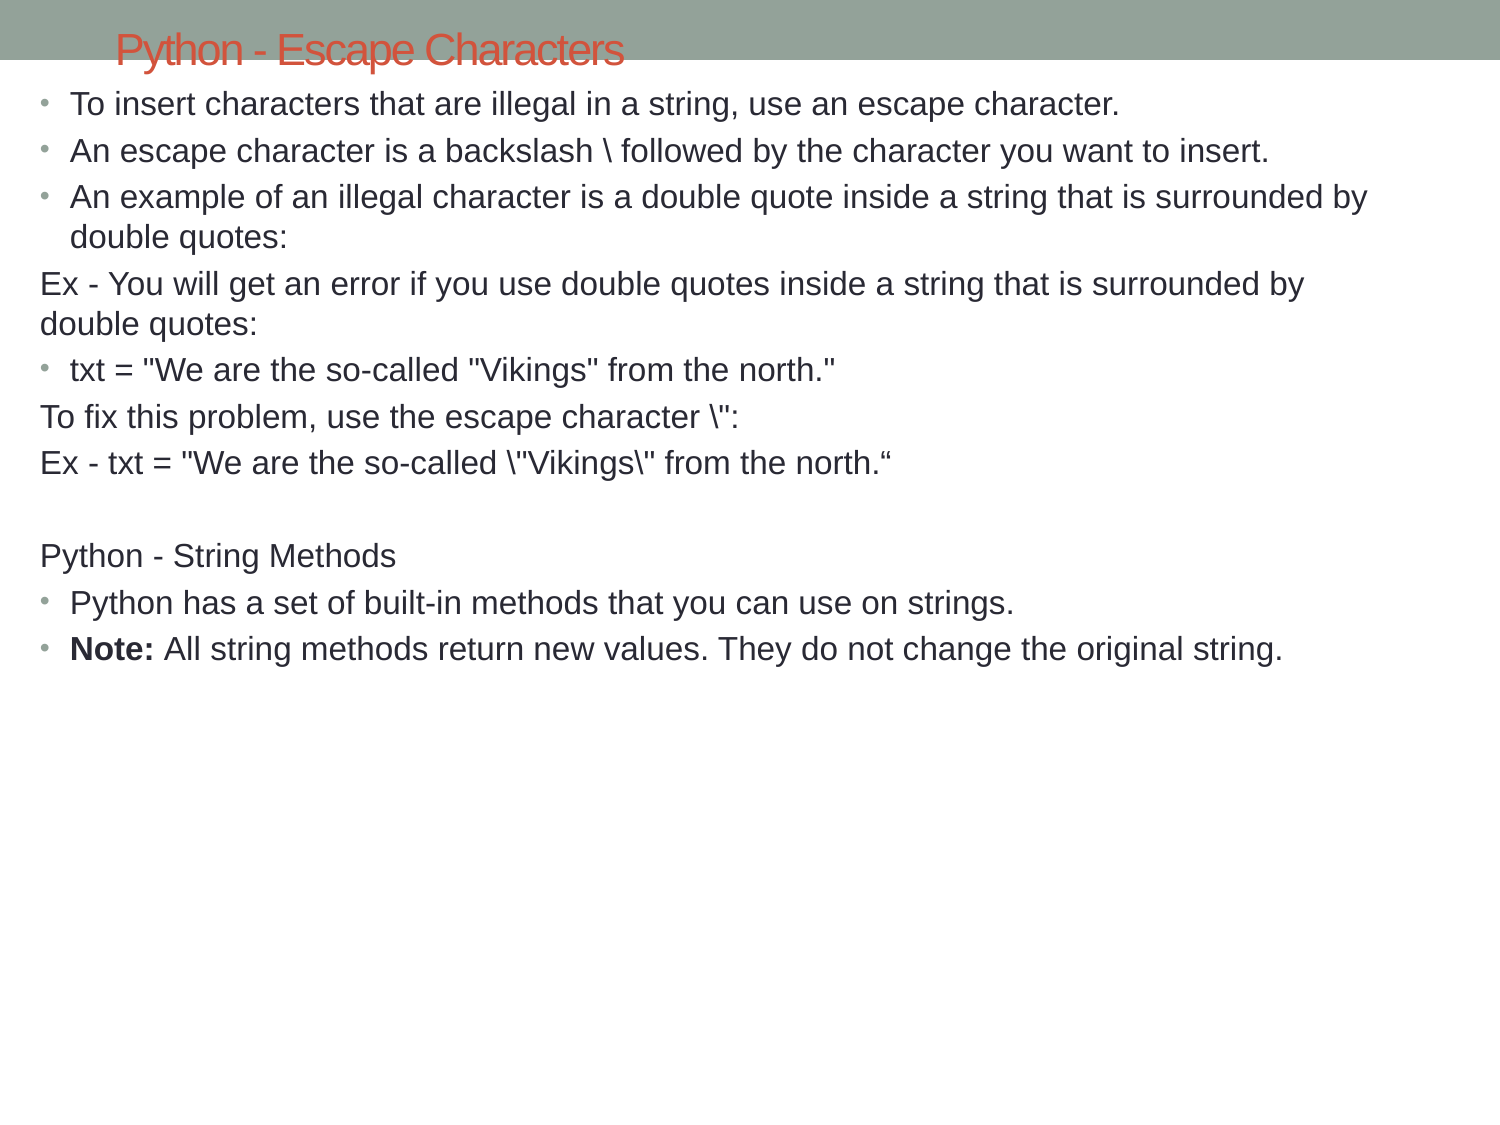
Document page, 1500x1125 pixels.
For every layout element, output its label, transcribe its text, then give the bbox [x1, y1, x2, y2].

title Python - Escape Characters [99, 12, 1425, 75]
list To insert characters that are illegal in a string, use an escape character. An escape character is a backslash \ followed by the character you want to insert. An example of an illegal character is a double quote inside a string that is surrounded by double quotes: Ex - You will get an error if you use double quotes inside a string that is surrounded by double quotes: txt = "We are the so-called "Vikings" from the north." To fix this problem, use the escape character \": Ex - txt = "We are the so-called \"Vikings\" from the north.“ Python - String Methods Python has a set of built-in methods that you can use on strings. Note: All string methods return new values. They do not change the original string. [24, 75, 1425, 1005]
